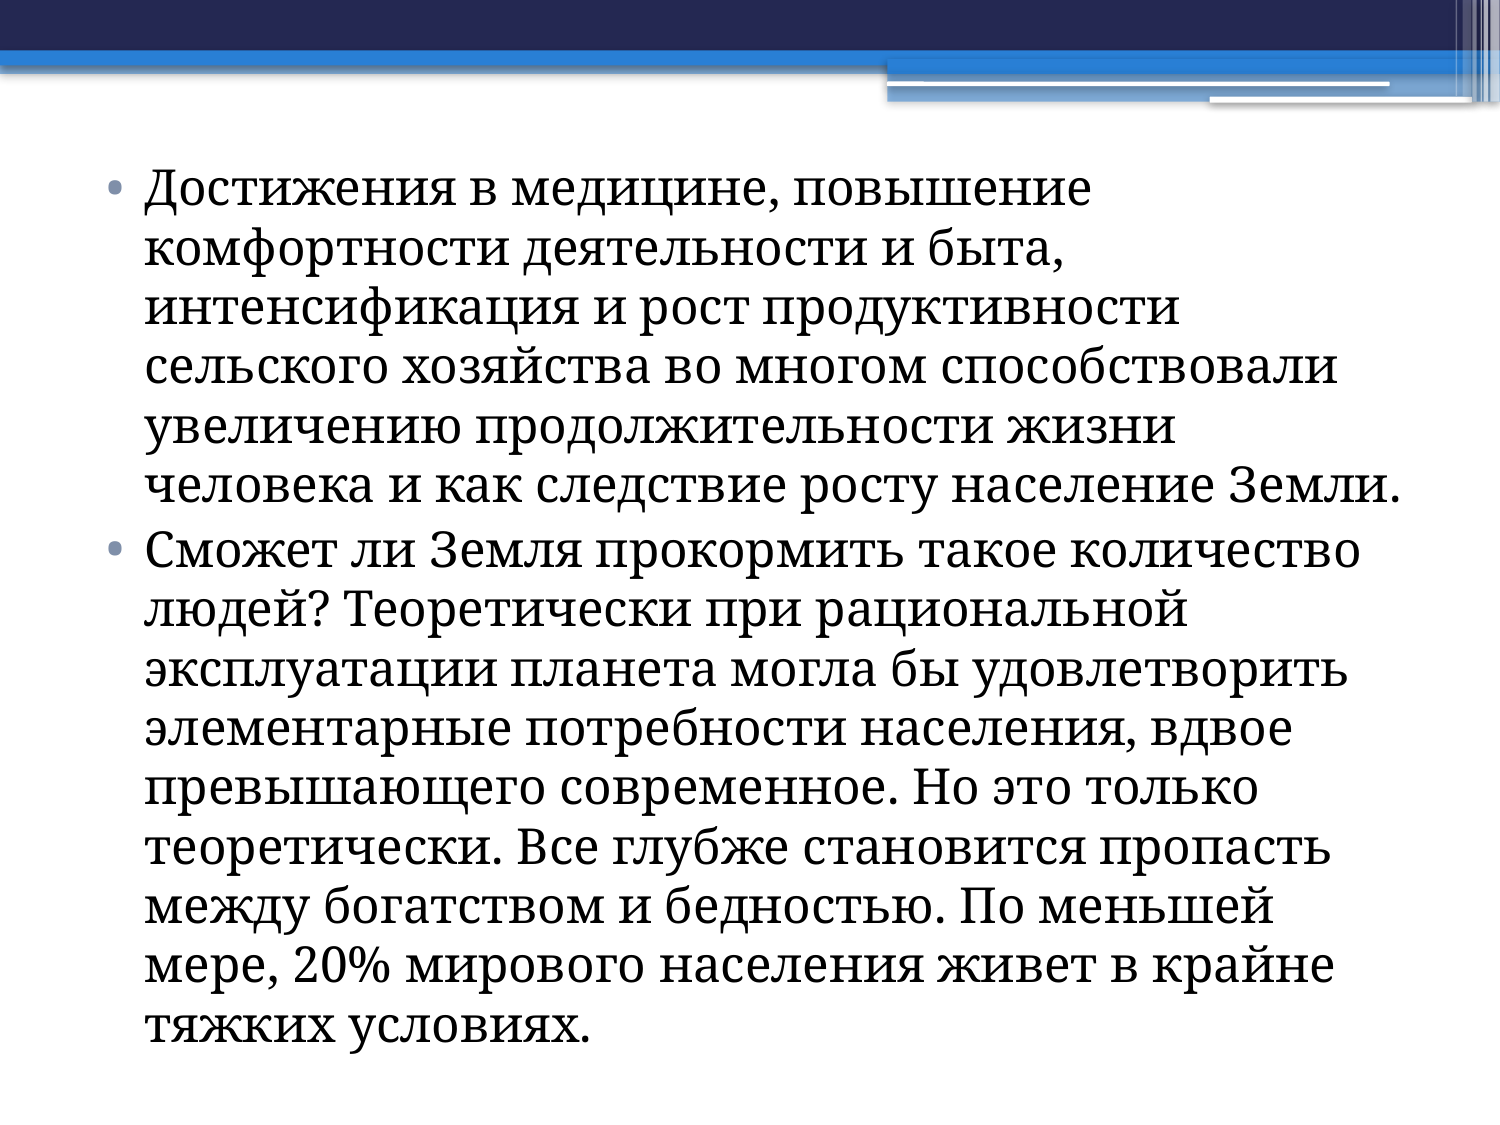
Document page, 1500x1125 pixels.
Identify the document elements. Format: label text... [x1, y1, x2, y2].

list Достижения в медицине, повышение комфортности деятельности и быта, интенсификация и рост продуктивности сельского хозяйства во многом способствовали увеличению продолжительности жизни человека и как следствие росту население Земли. Сможет ли Земля прокормить такое количество людей? Теоретически при рациональной эксплуатации планета могла бы удовлетворить элементарные потребности населения, вдвое превышающего современное. Но это только теоретически. Все глубже становится пропасть между богатством и бедностью. По меньшей мере, 20% мирового населения живет в крайне тяжких условиях. [75, 149, 1425, 1079]
